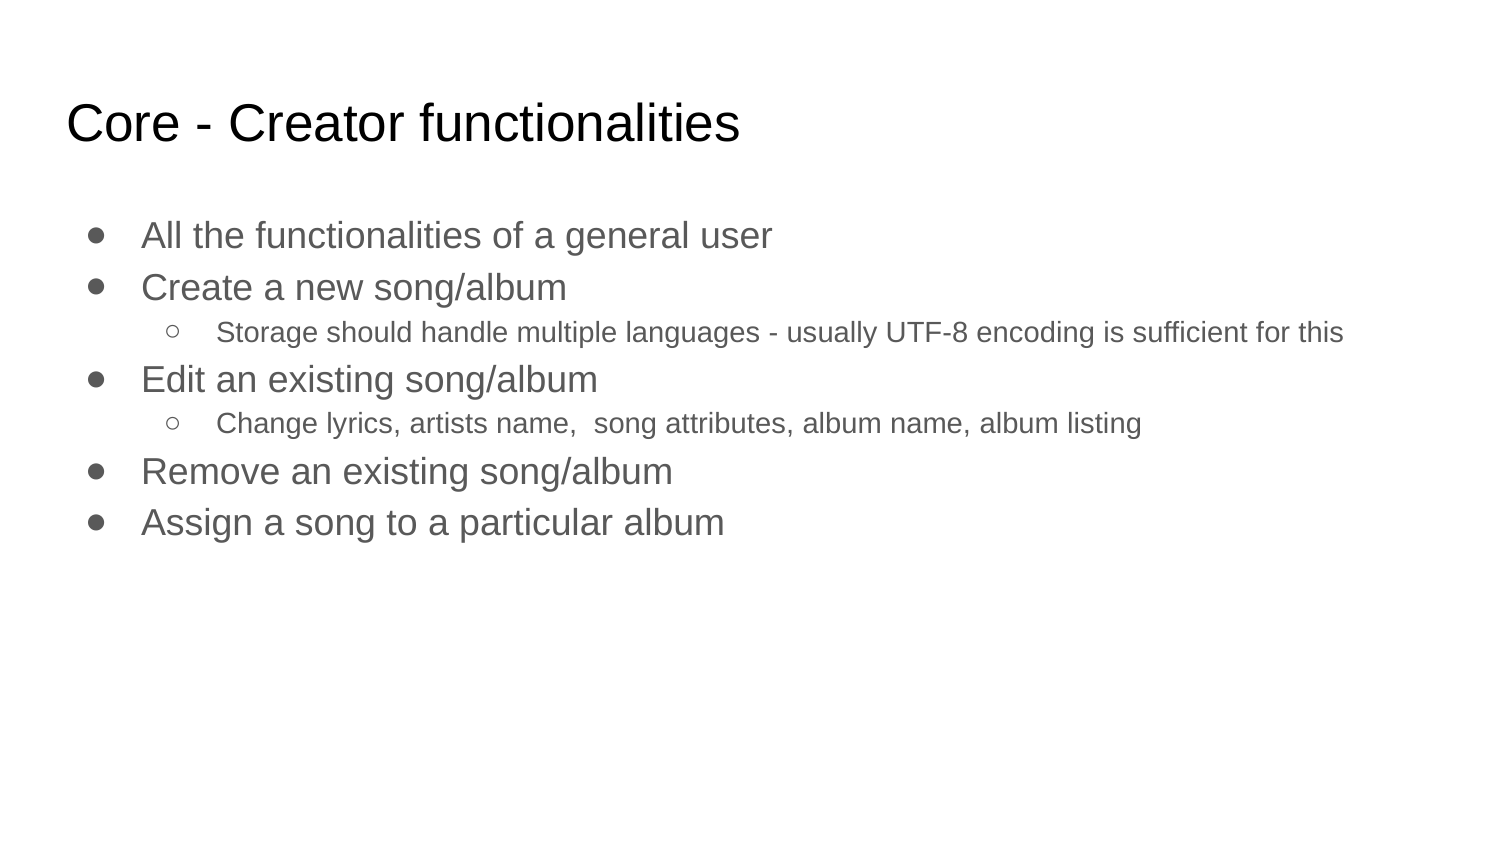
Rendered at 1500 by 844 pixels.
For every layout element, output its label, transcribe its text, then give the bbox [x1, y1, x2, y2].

title Core - Creator functionalities [51, 72, 1449, 167]
list All the functionalities of a general user Create a new song/album Storage should handle multiple languages - usually UTF-8 encoding is sufficient for this Edit an existing song/album Change lyrics, artists name, song attributes, album name, album listing Remove an existing song/album Assign a song to a particular album [51, 189, 1449, 582]
